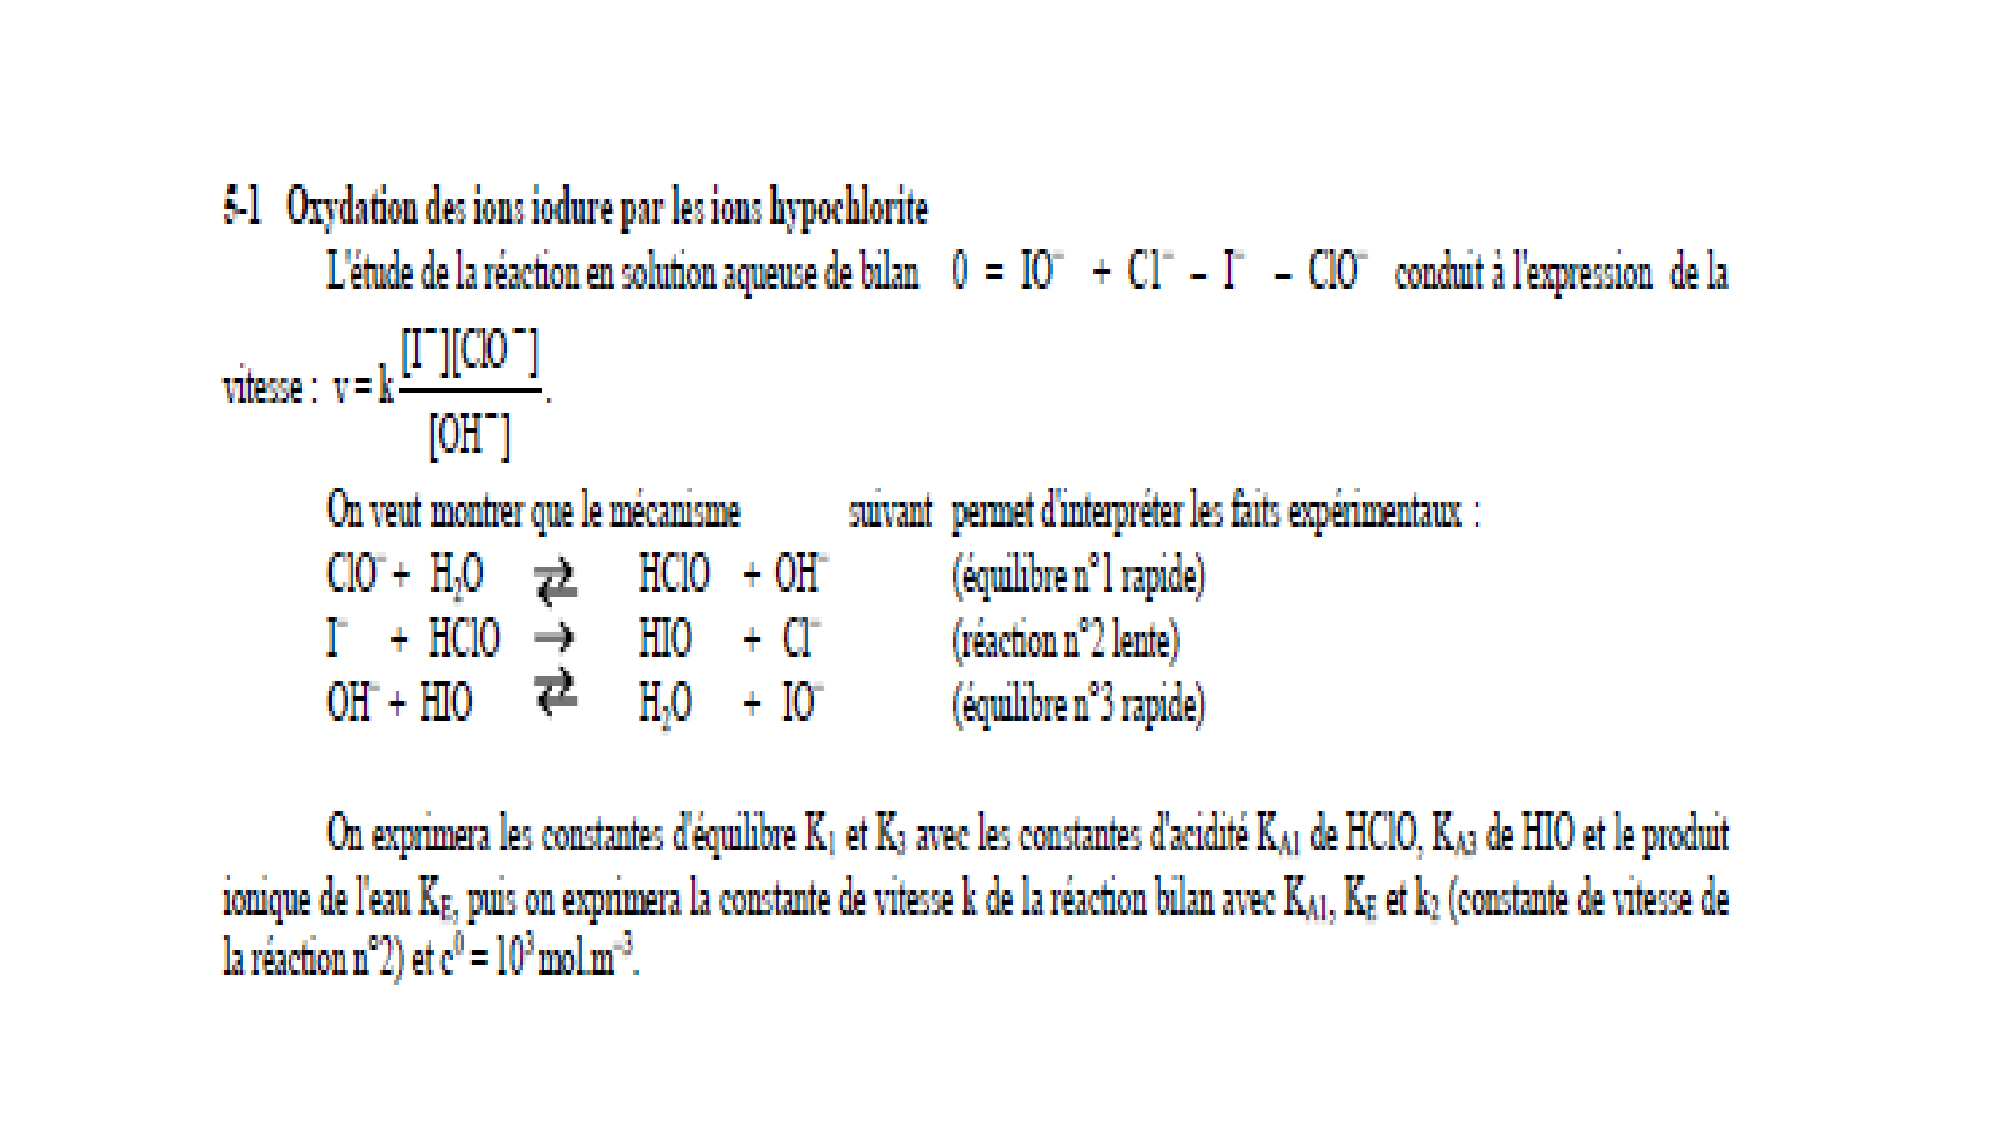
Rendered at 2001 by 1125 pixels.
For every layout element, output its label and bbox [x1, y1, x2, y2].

picture [152, 130, 1796, 1020]
